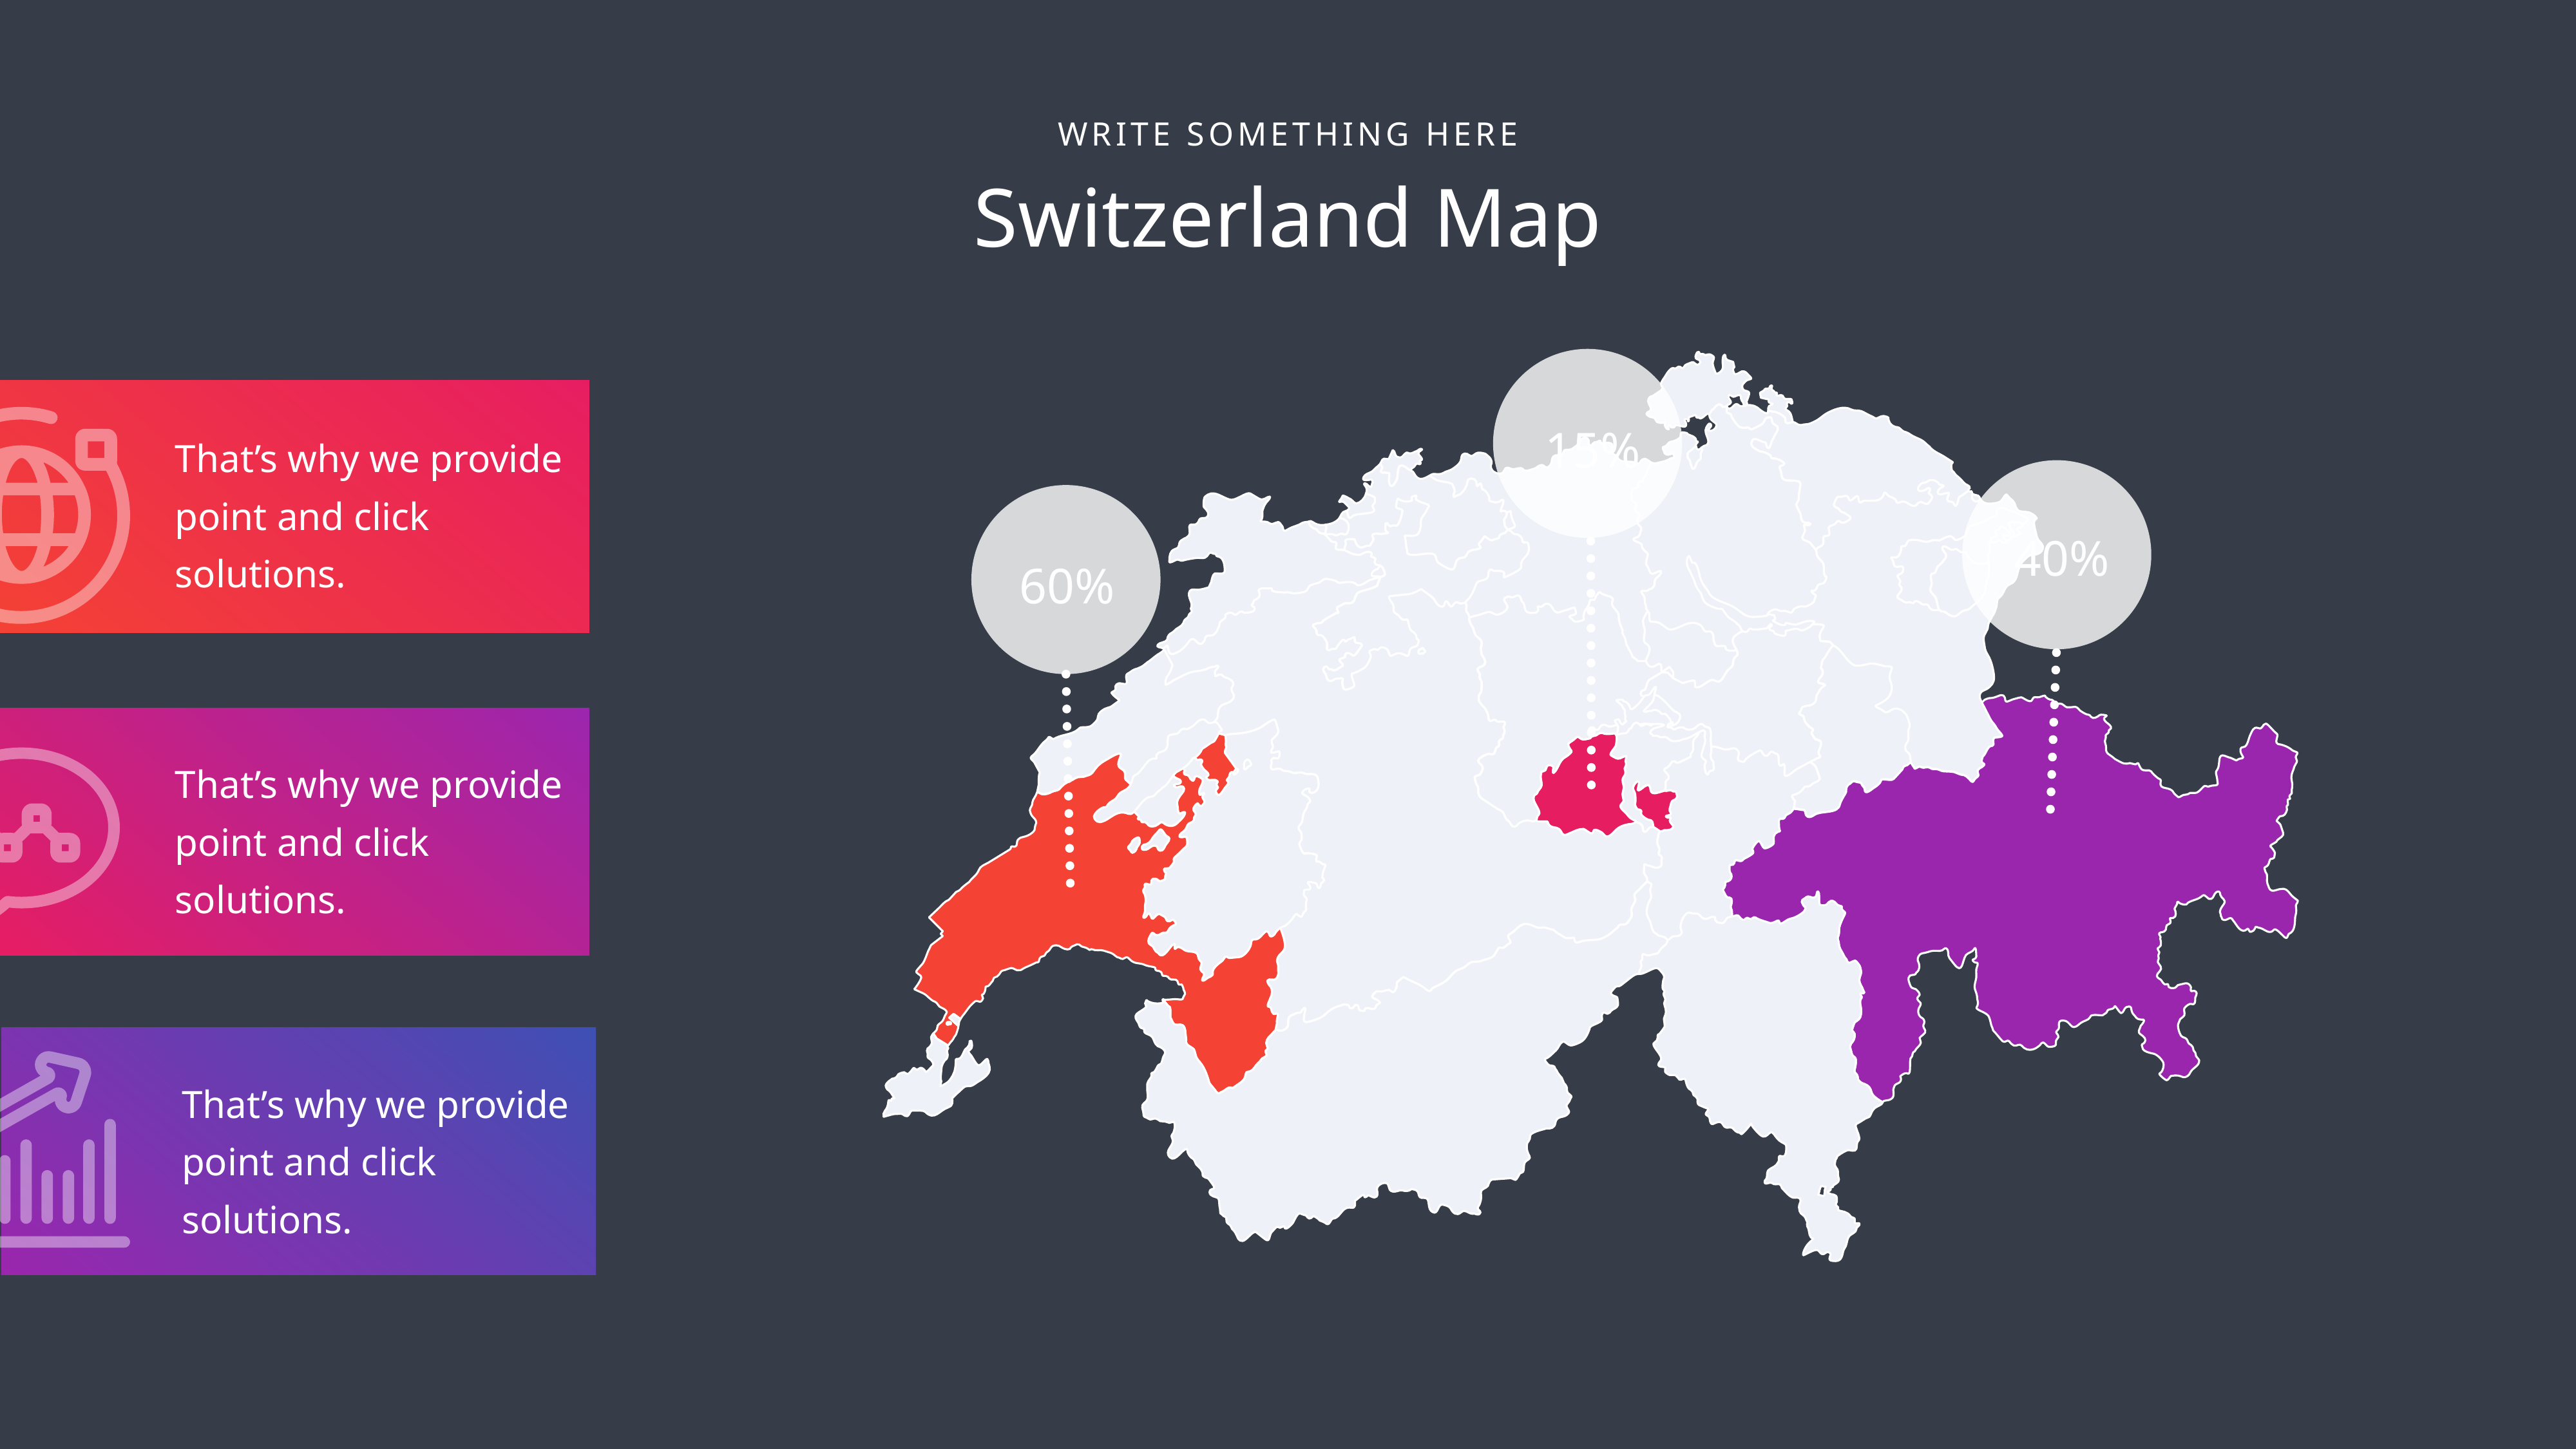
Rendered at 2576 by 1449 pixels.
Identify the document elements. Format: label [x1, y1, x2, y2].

text_box [1493, 348, 1683, 788]
text_box [511, 109, 2064, 269]
text_box [883, 351, 2298, 1262]
text_box [0, 380, 589, 633]
text_box [1962, 460, 2151, 818]
text_box [971, 485, 1161, 891]
text_box [0, 1027, 596, 1275]
text_box [0, 708, 589, 956]
